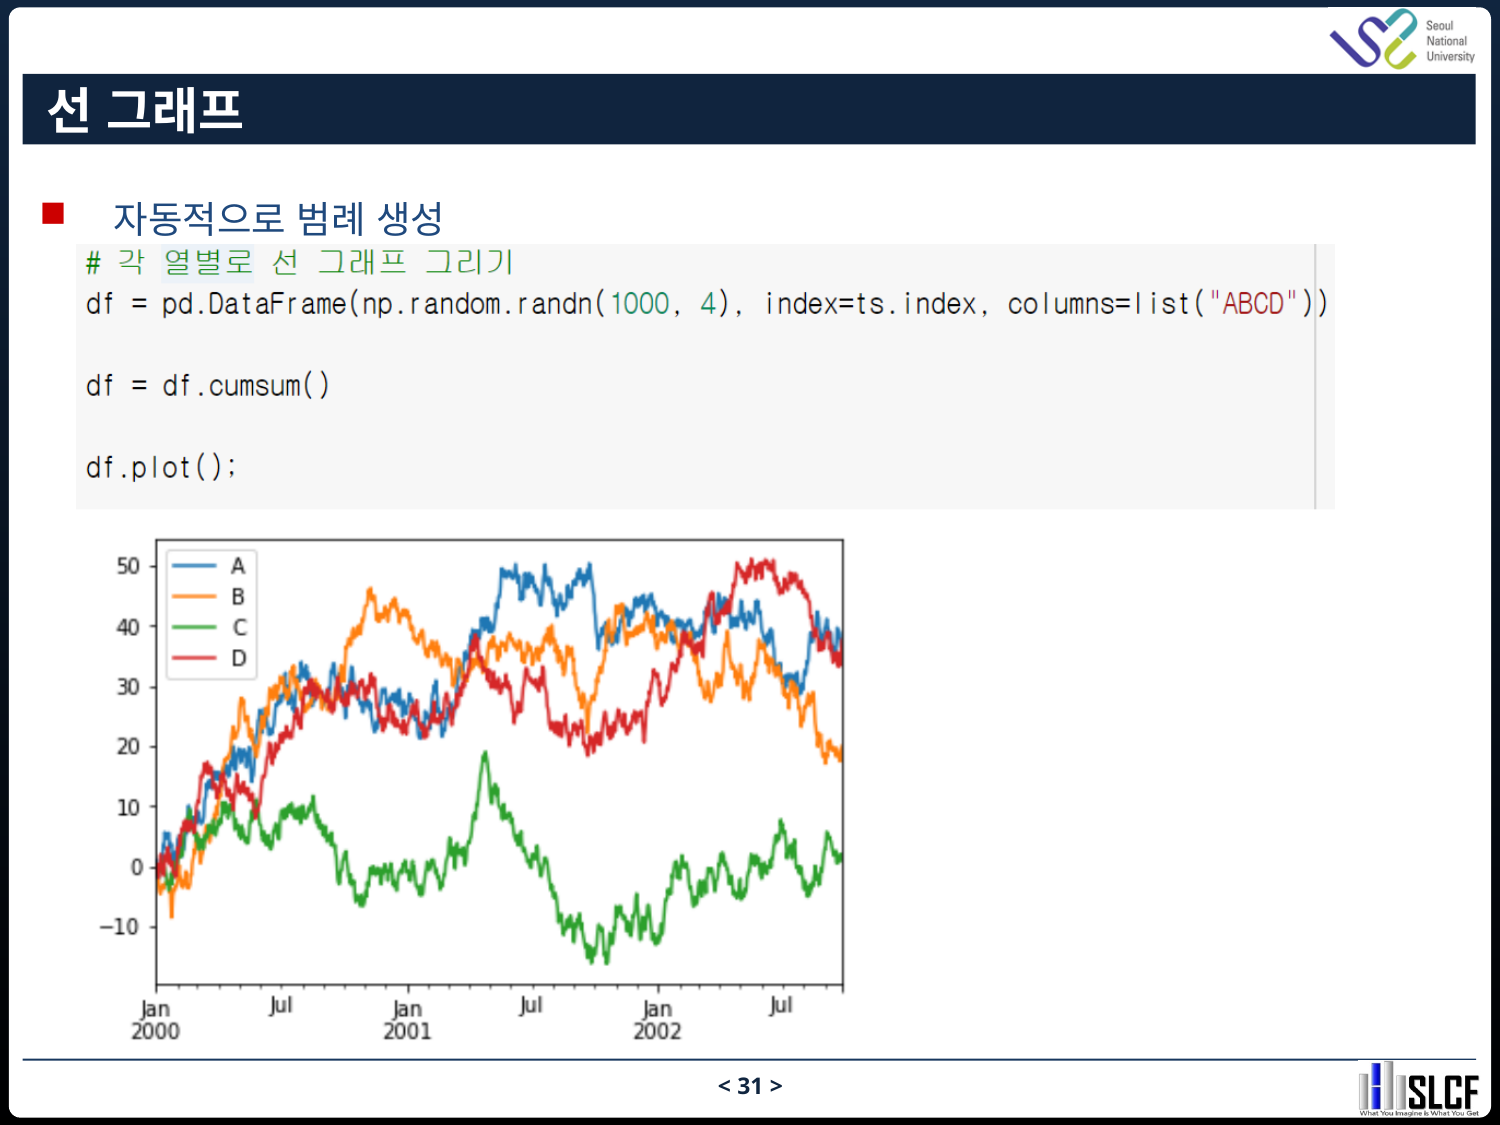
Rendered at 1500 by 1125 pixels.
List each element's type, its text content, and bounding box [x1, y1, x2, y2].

picture [76, 243, 1335, 1052]
list 자동적으로 범례 생성 [38, 173, 1462, 234]
picture [1358, 1060, 1481, 1117]
title 선 그래프 [22, 73, 1476, 145]
picture [1328, 7, 1476, 70]
